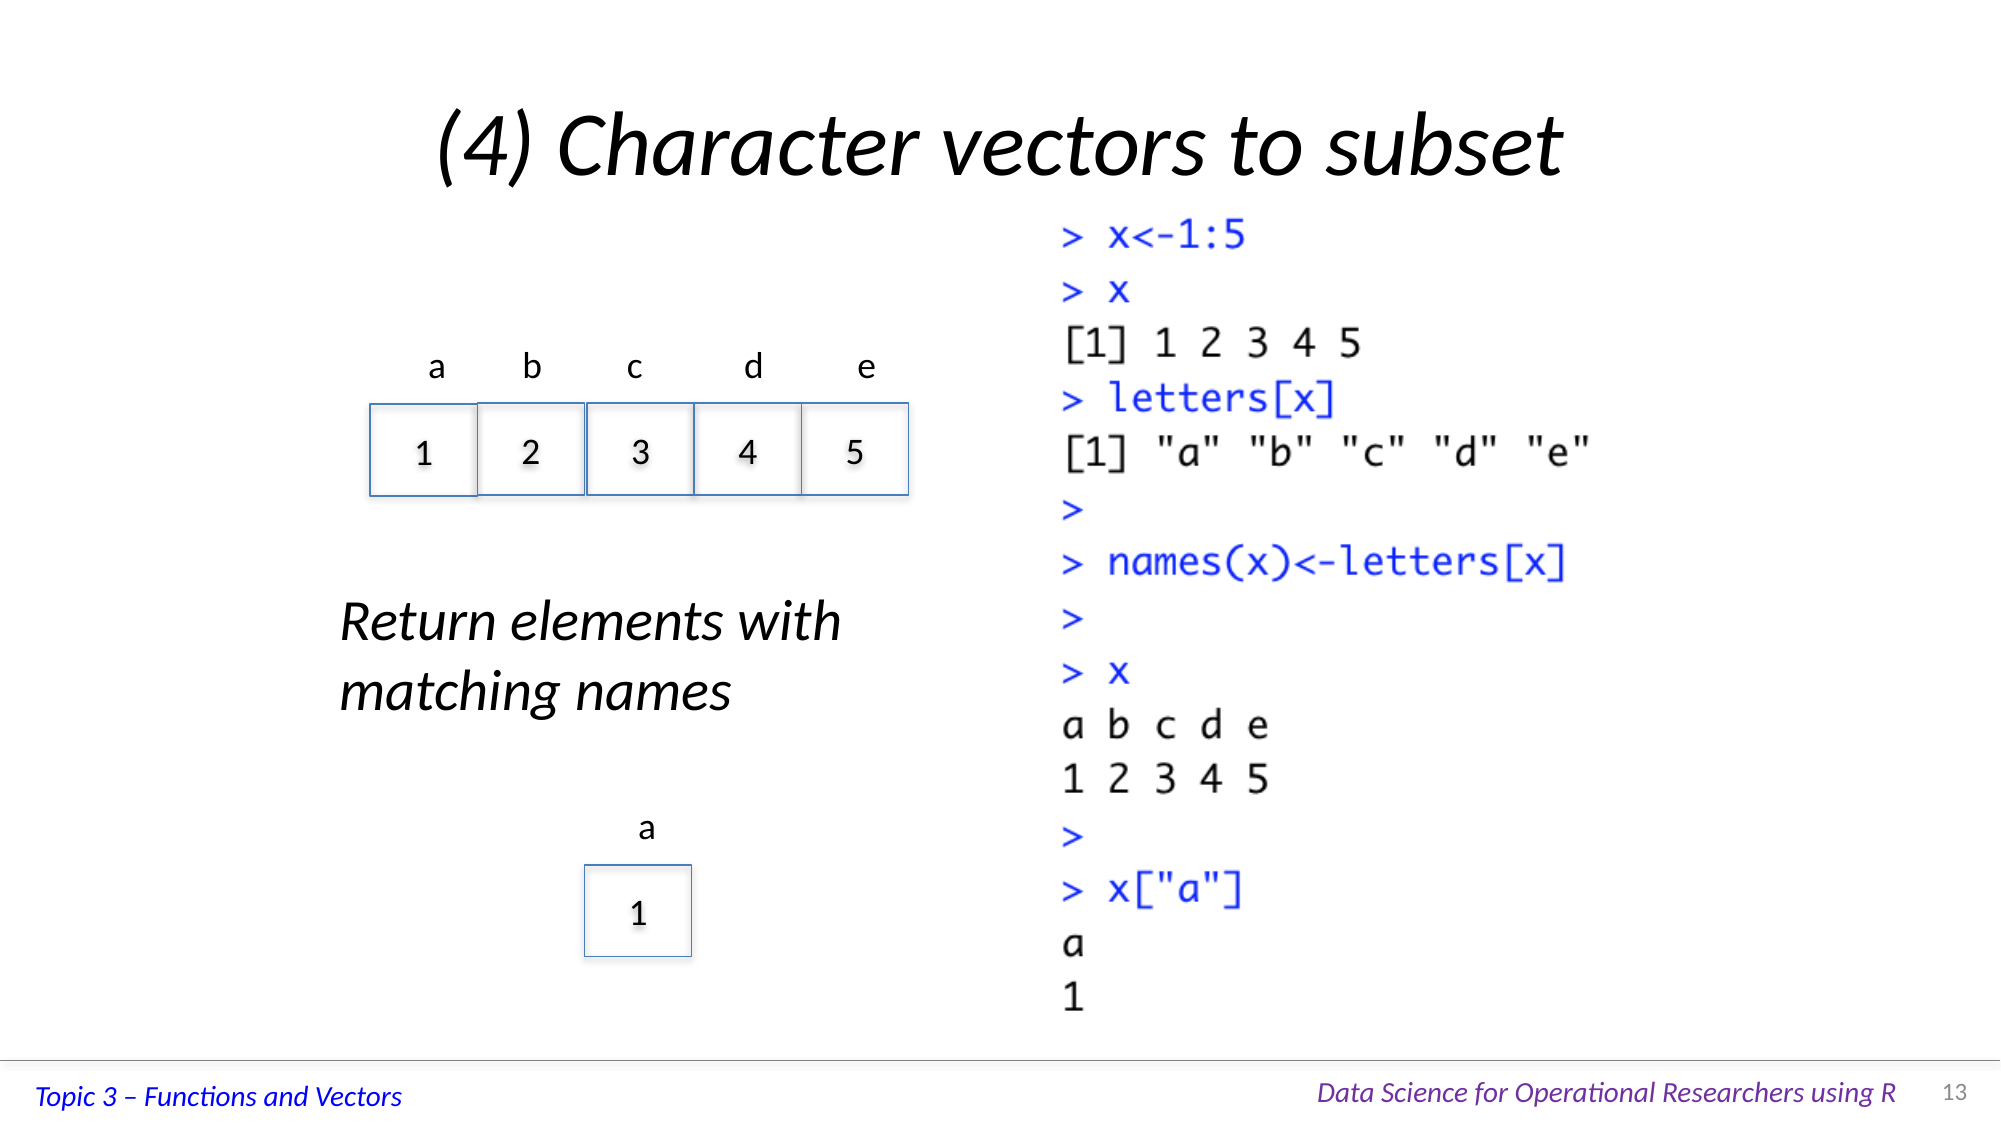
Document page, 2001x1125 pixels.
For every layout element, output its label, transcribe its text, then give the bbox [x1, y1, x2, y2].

list Return elements with matching names [324, 574, 988, 768]
text_box 3 [586, 402, 692, 496]
text_box 5 [801, 402, 909, 496]
title (4) Character vectors to subset [99, 45, 1900, 233]
slide_number 13 [1899, 1060, 1983, 1120]
text_box 4 [693, 402, 800, 496]
text_box a b c d e [413, 333, 892, 394]
text_box 1 [584, 864, 692, 957]
text_box 1 [369, 403, 474, 497]
text_box a [623, 794, 672, 855]
picture [1046, 199, 1676, 1028]
text_box 2 [477, 402, 585, 496]
